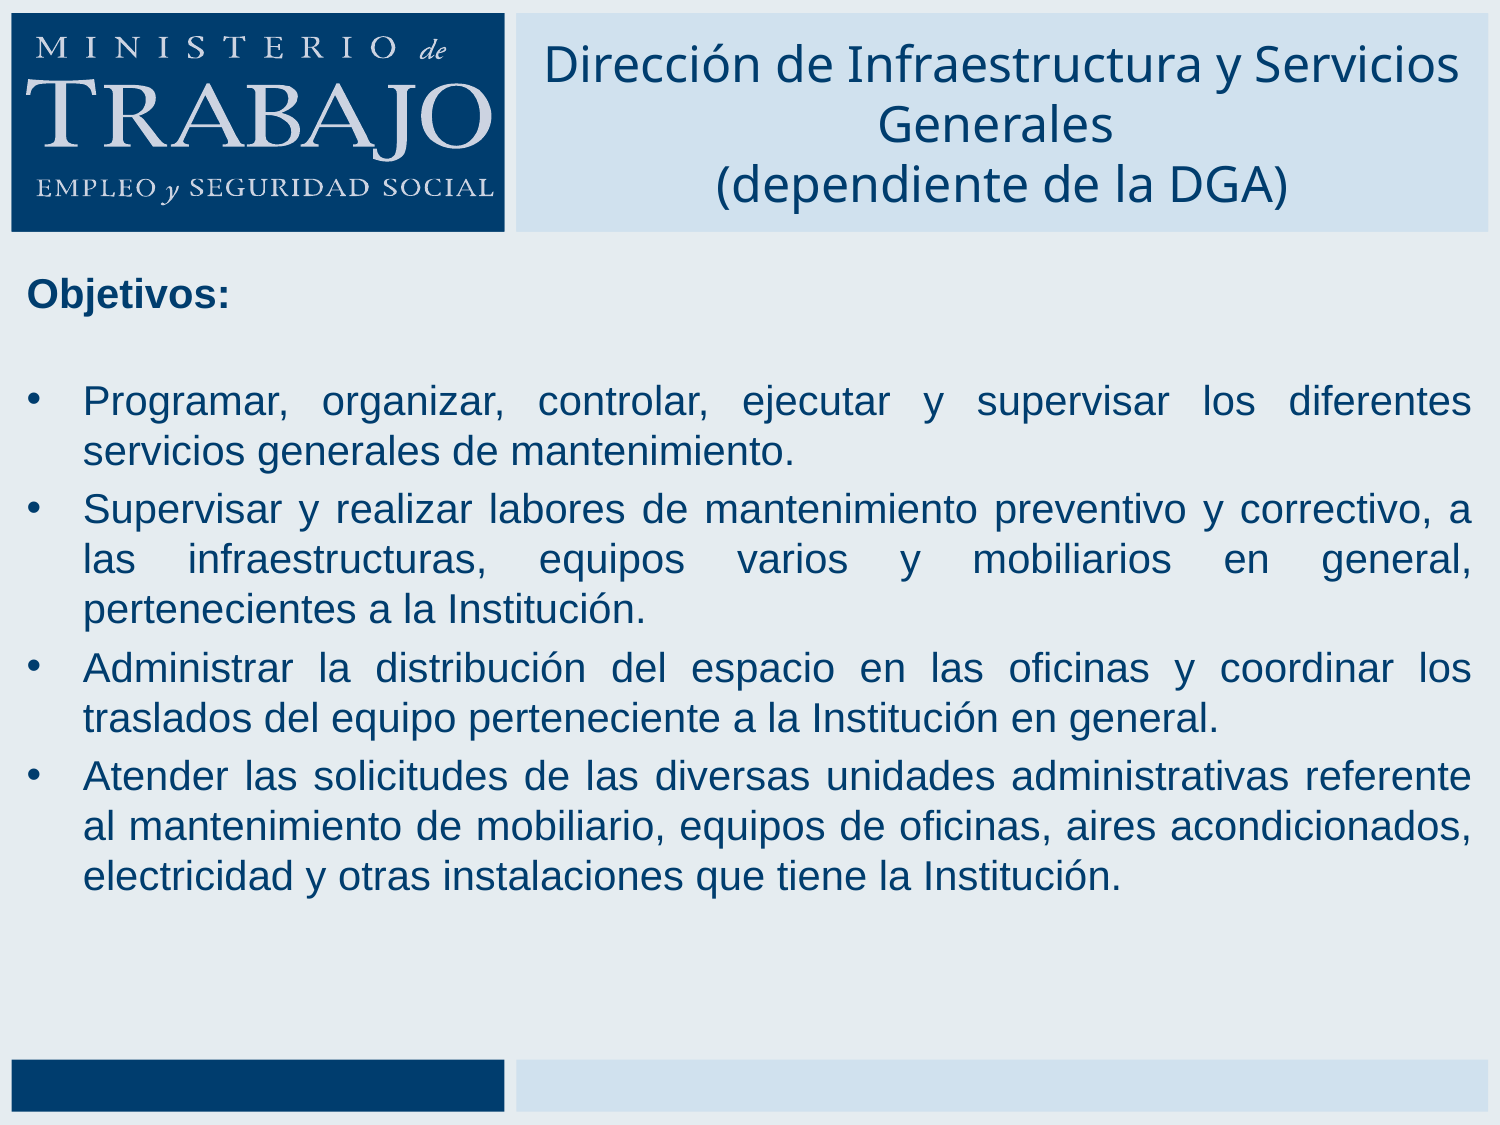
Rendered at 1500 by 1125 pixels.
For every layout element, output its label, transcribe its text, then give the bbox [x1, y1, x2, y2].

list Objetivos: Programar, organizar, controlar, ejecutar y supervisar los diferentes servicios generales de mantenimiento. Supervisar y realizar labores de mantenimiento preventivo y correctivo, a las infraestructuras, equipos varios y mobiliarios en general, pertenecientes a la Institución. Administrar la distribución del espacio en las oficinas y coordinar los traslados del equipo perteneciente a la Institución en general. Atender las solicitudes de las diversas unidades administrativas referente al mantenimiento de mobiliario, equipos de oficinas, aires acondicionados, electricidad y otras instalaciones que tiene la Institución. [11, 269, 1489, 1009]
title Dirección de Infraestructura y Servicios Generales (dependiente de la DGA) [516, 13, 1489, 232]
